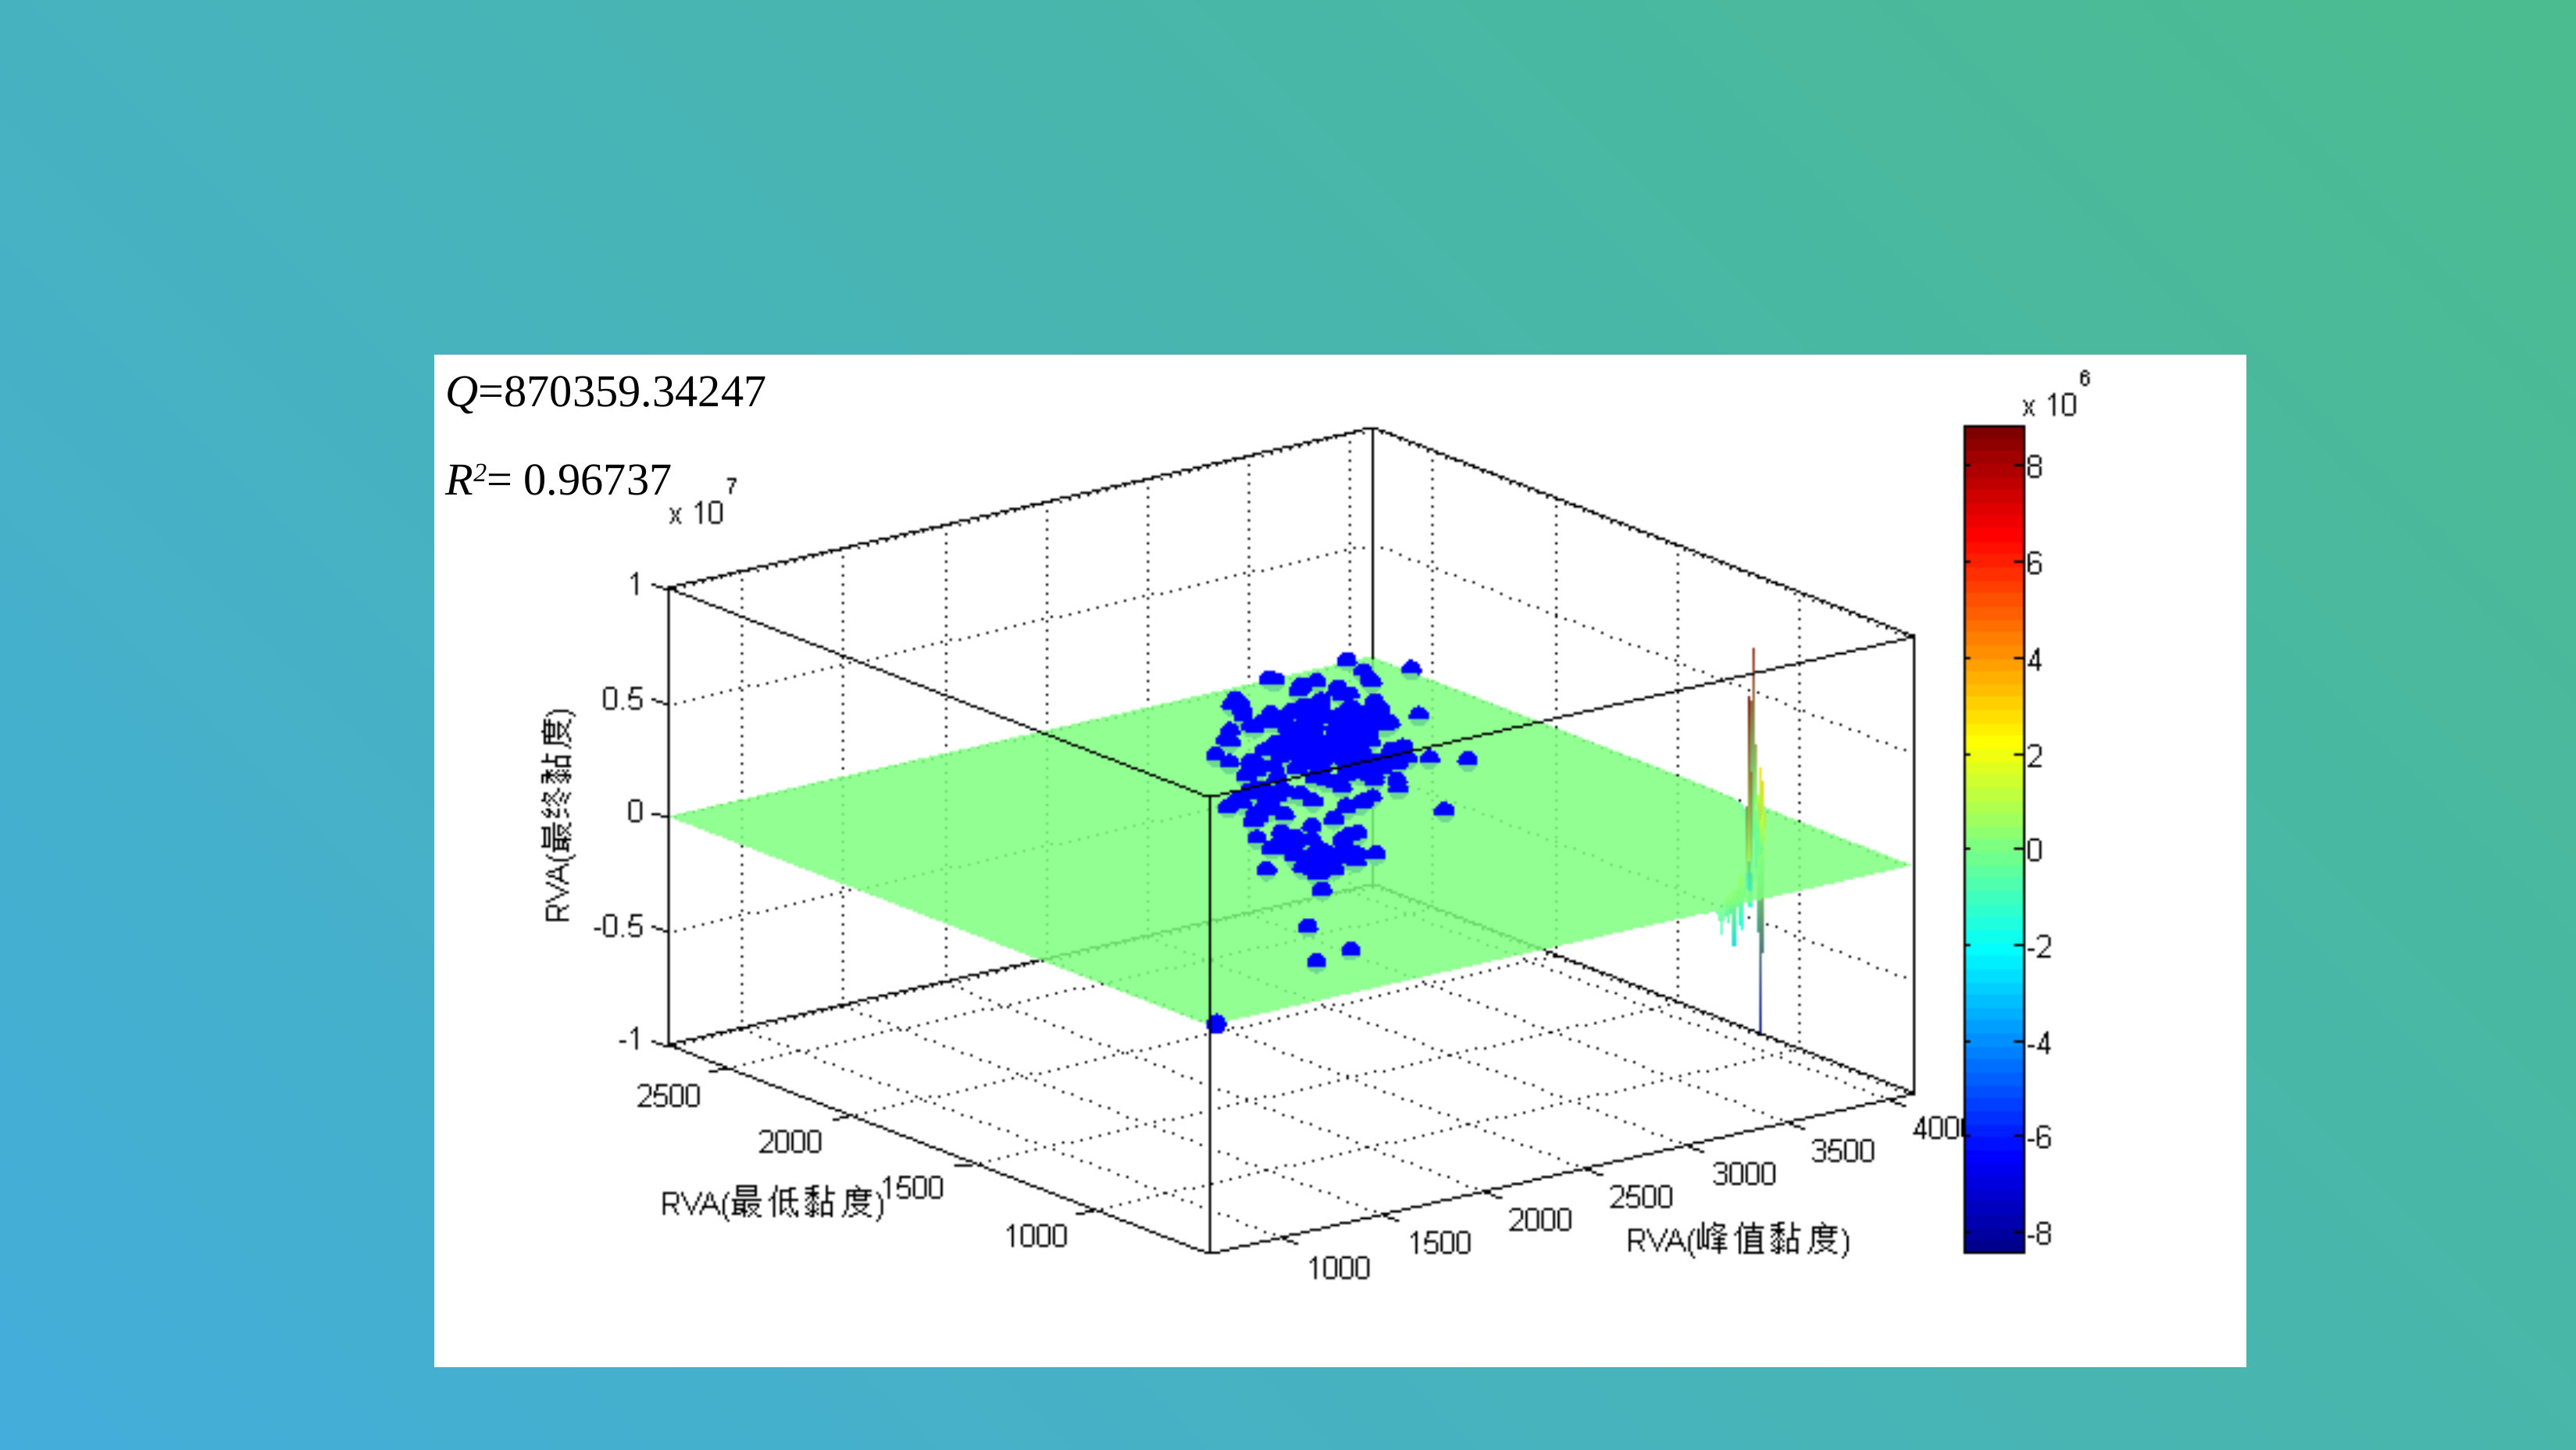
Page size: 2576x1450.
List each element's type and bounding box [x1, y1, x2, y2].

picture [433, 355, 2246, 1367]
